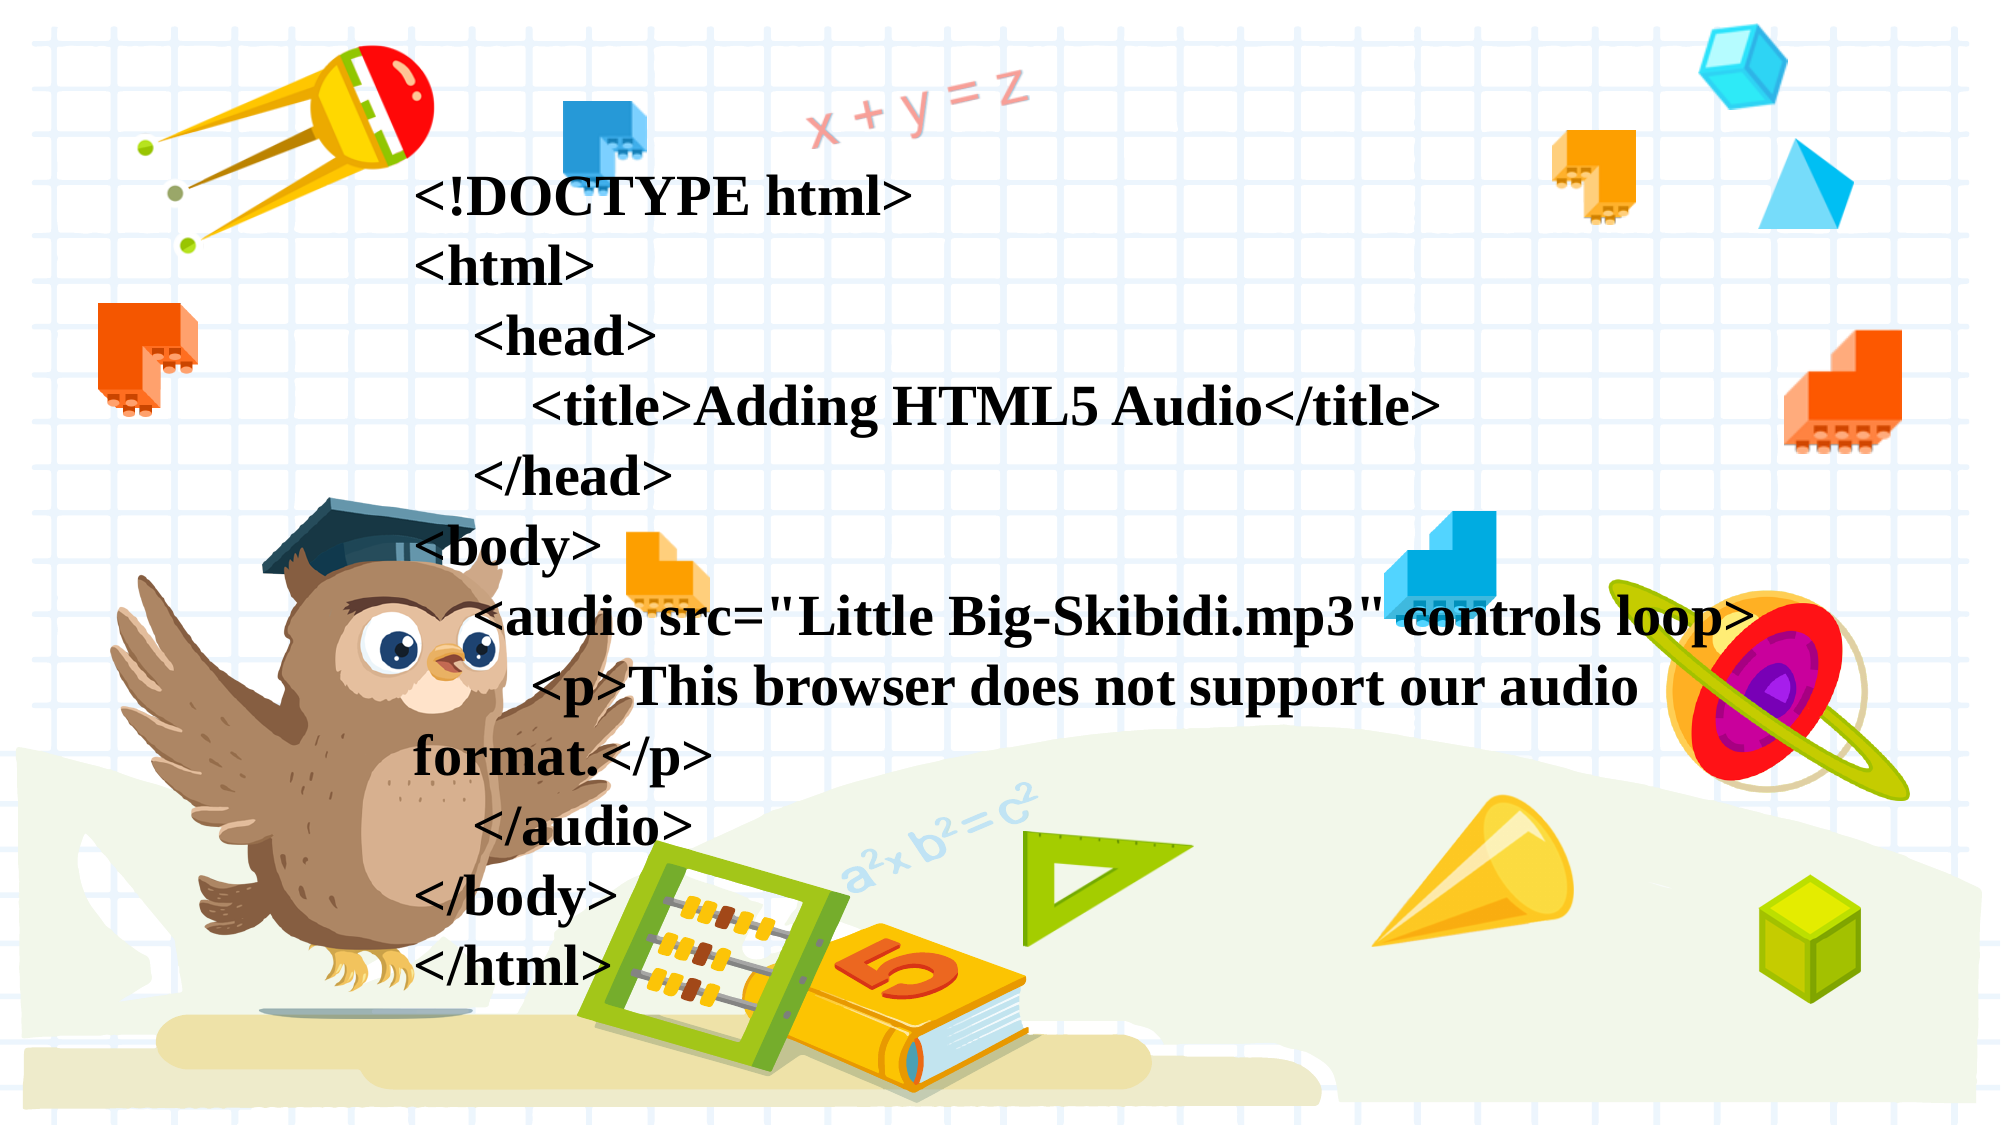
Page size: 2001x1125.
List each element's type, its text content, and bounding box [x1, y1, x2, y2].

picture [1552, 130, 1636, 149]
subtitle <!DOCTYPE html> <html> <head> <title>Adding HTML5 Audio</title> </head> <body> <audio src="Little Big-Skibidi.mp3" controls loop> <p>This browser does not support our audio format.</p> </audio> </body> </html> [399, 149, 1964, 1053]
picture [98, 303, 198, 417]
picture [129, 44, 435, 260]
picture [110, 497, 399, 1019]
picture [563, 101, 647, 149]
picture [1698, 23, 1788, 110]
picture [1758, 138, 1854, 149]
picture [805, 69, 1030, 149]
